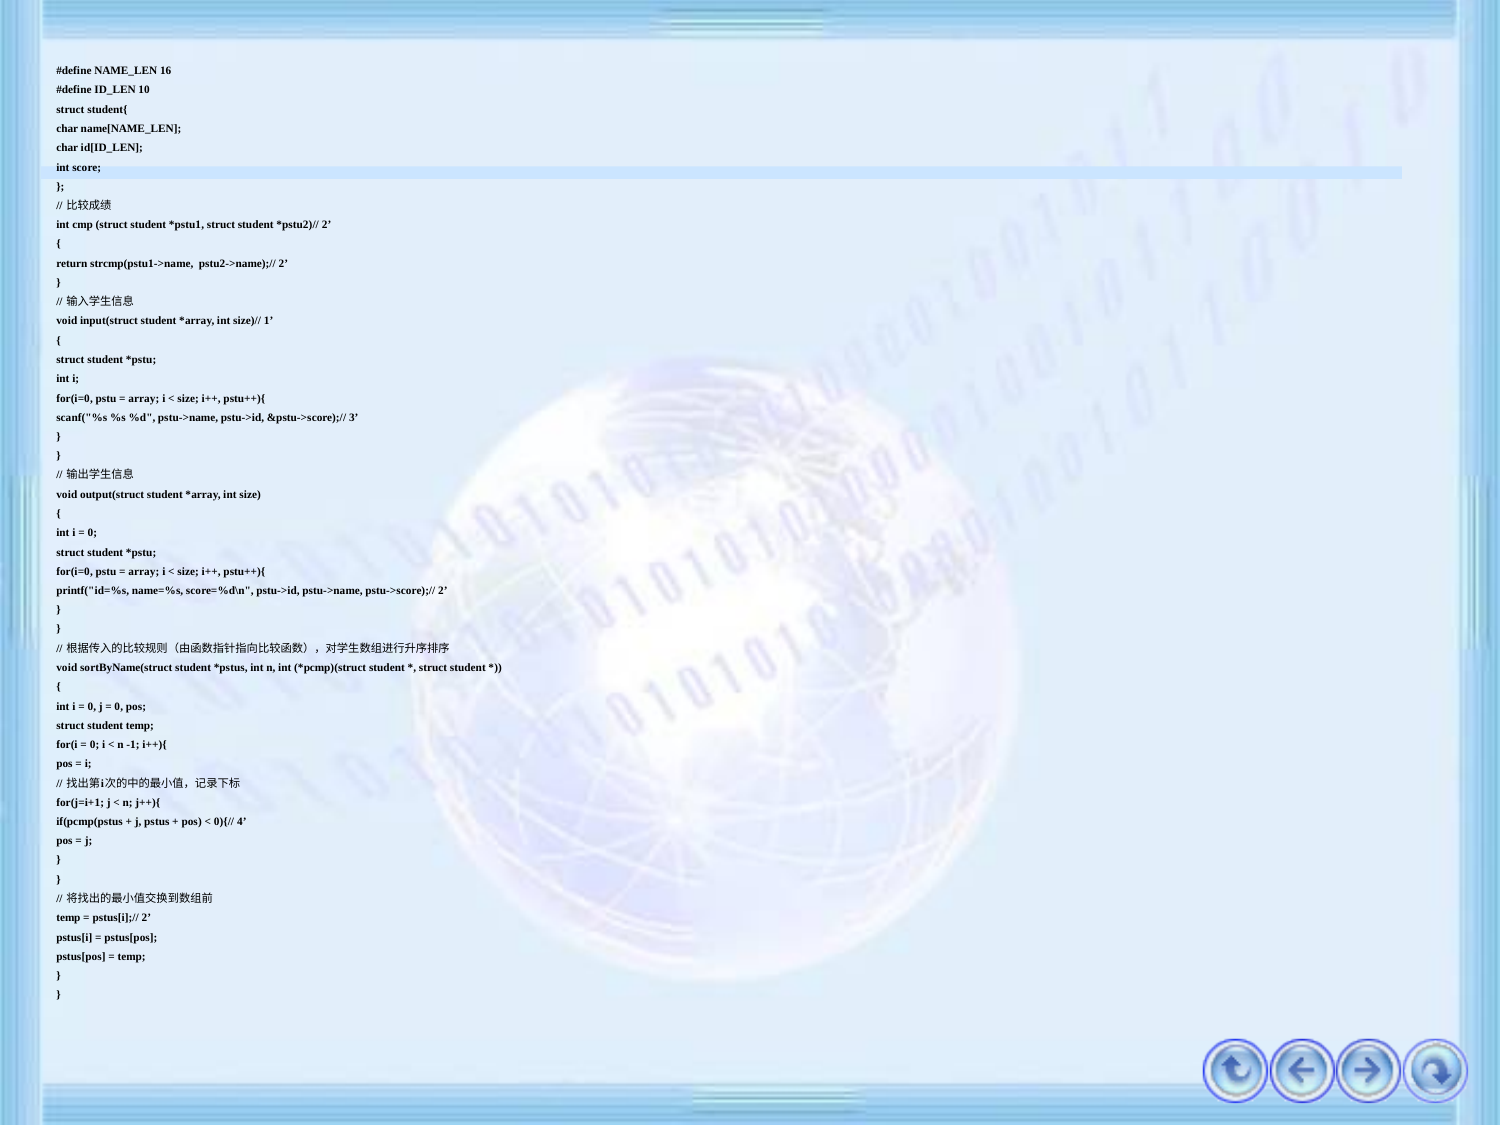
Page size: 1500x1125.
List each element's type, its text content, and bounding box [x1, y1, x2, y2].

picture [0, 0, 1500, 1125]
list #define NAME_LEN 16 #define ID_LEN 10 struct student{ char name[NAME_LEN]; char id[ID_LEN]; int score; }; // 比较成绩 int cmp (struct student *pstu1, struct student *pstu2)// 2’ { return strcmp(pstu1->name, pstu2->name);// 2’ } // 输入学生信息 void input(struct student *array, int size)// 1’ { struct student *pstu; int i; for(i=0, pstu = array; i < size; i++, pstu++){ scanf("%s %s %d", pstu->name, pstu->id, &pstu->score);// 3’ } } // 输出学生信息 void output(struct student *array, int size) { int i = 0; struct student *pstu; for(i=0, pstu = array; i < size; i++, pstu++){ printf("id=%s, name=%s, score=%d\n", pstu->id, pstu->name, pstu->score);// 2’ } } // 根据传入的比较规则（由函数指针指向比较函数），对学生数组进行升序排序 void sortByName(struct student *pstus, int n, int (*pcmp)(struct student *, struct student *)) { int i = 0, j = 0, pos; struct student temp; for(i = 0; i < n -1; i++){ pos = i; // 找出第i次的中的最小值，记录下标 for(j=i+1; j < n; j++){ if(pcmp(pstus + j, pstus + pos) < 0){// 4’ pos = j; } } // 将找出的最小值交换到数组前 temp = pstus[i];// 2’ pstus[i] = pstus[pos]; pstus[pos] = temp; } } [41, 54, 1424, 1035]
